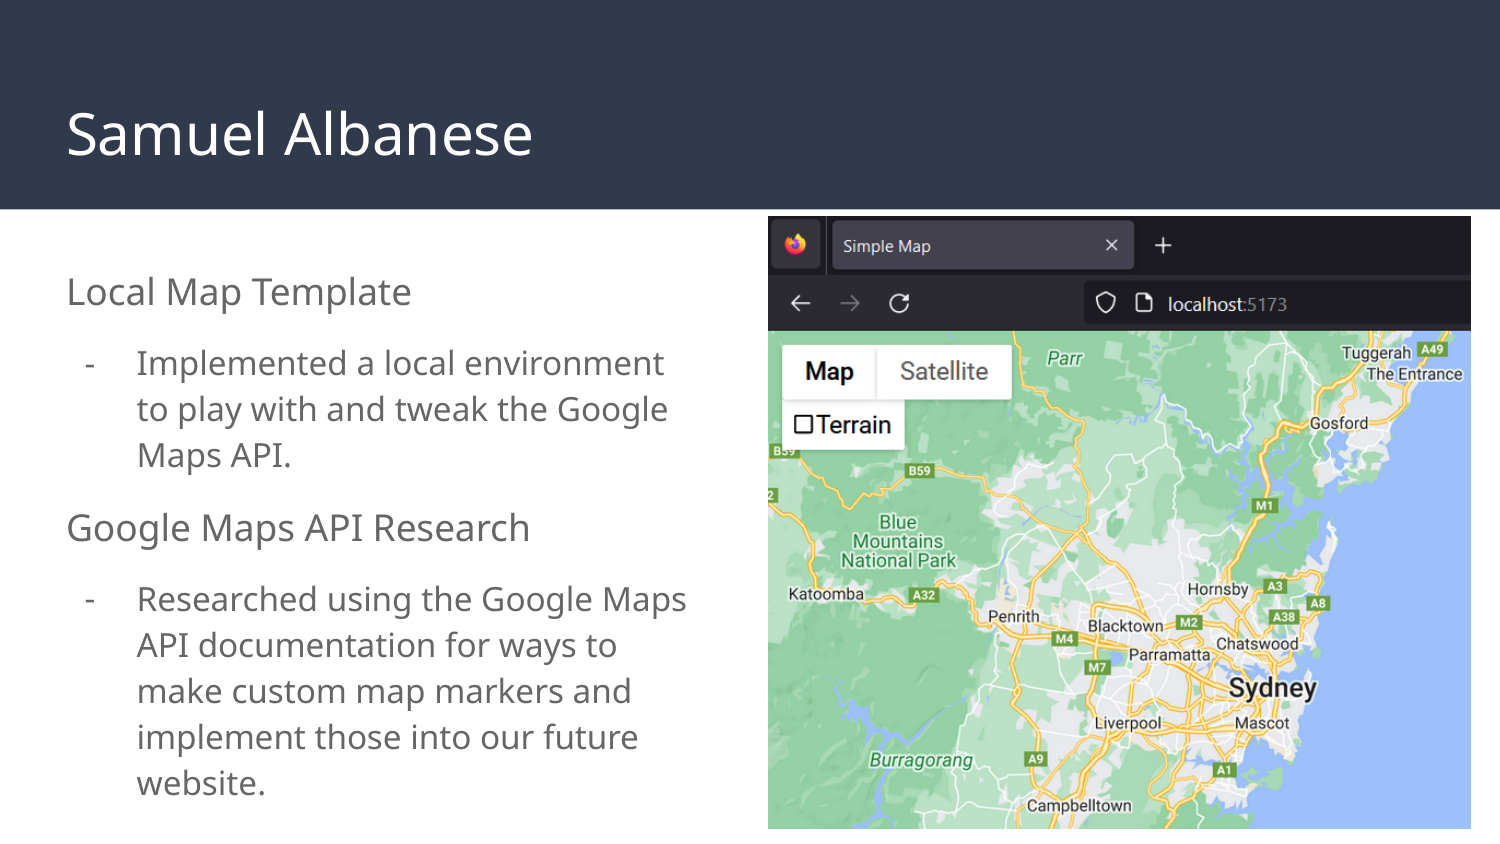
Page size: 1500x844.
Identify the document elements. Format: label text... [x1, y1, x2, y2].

list Local Map Template Implemented a local environment to play with and tweak the Google Maps API. Google Maps API Research Researched using the Google Maps API documentation for ways to make custom map markers and implement those into our future website. [51, 247, 708, 819]
title Samuel Albanese [51, 82, 1449, 185]
picture [768, 216, 1471, 829]
